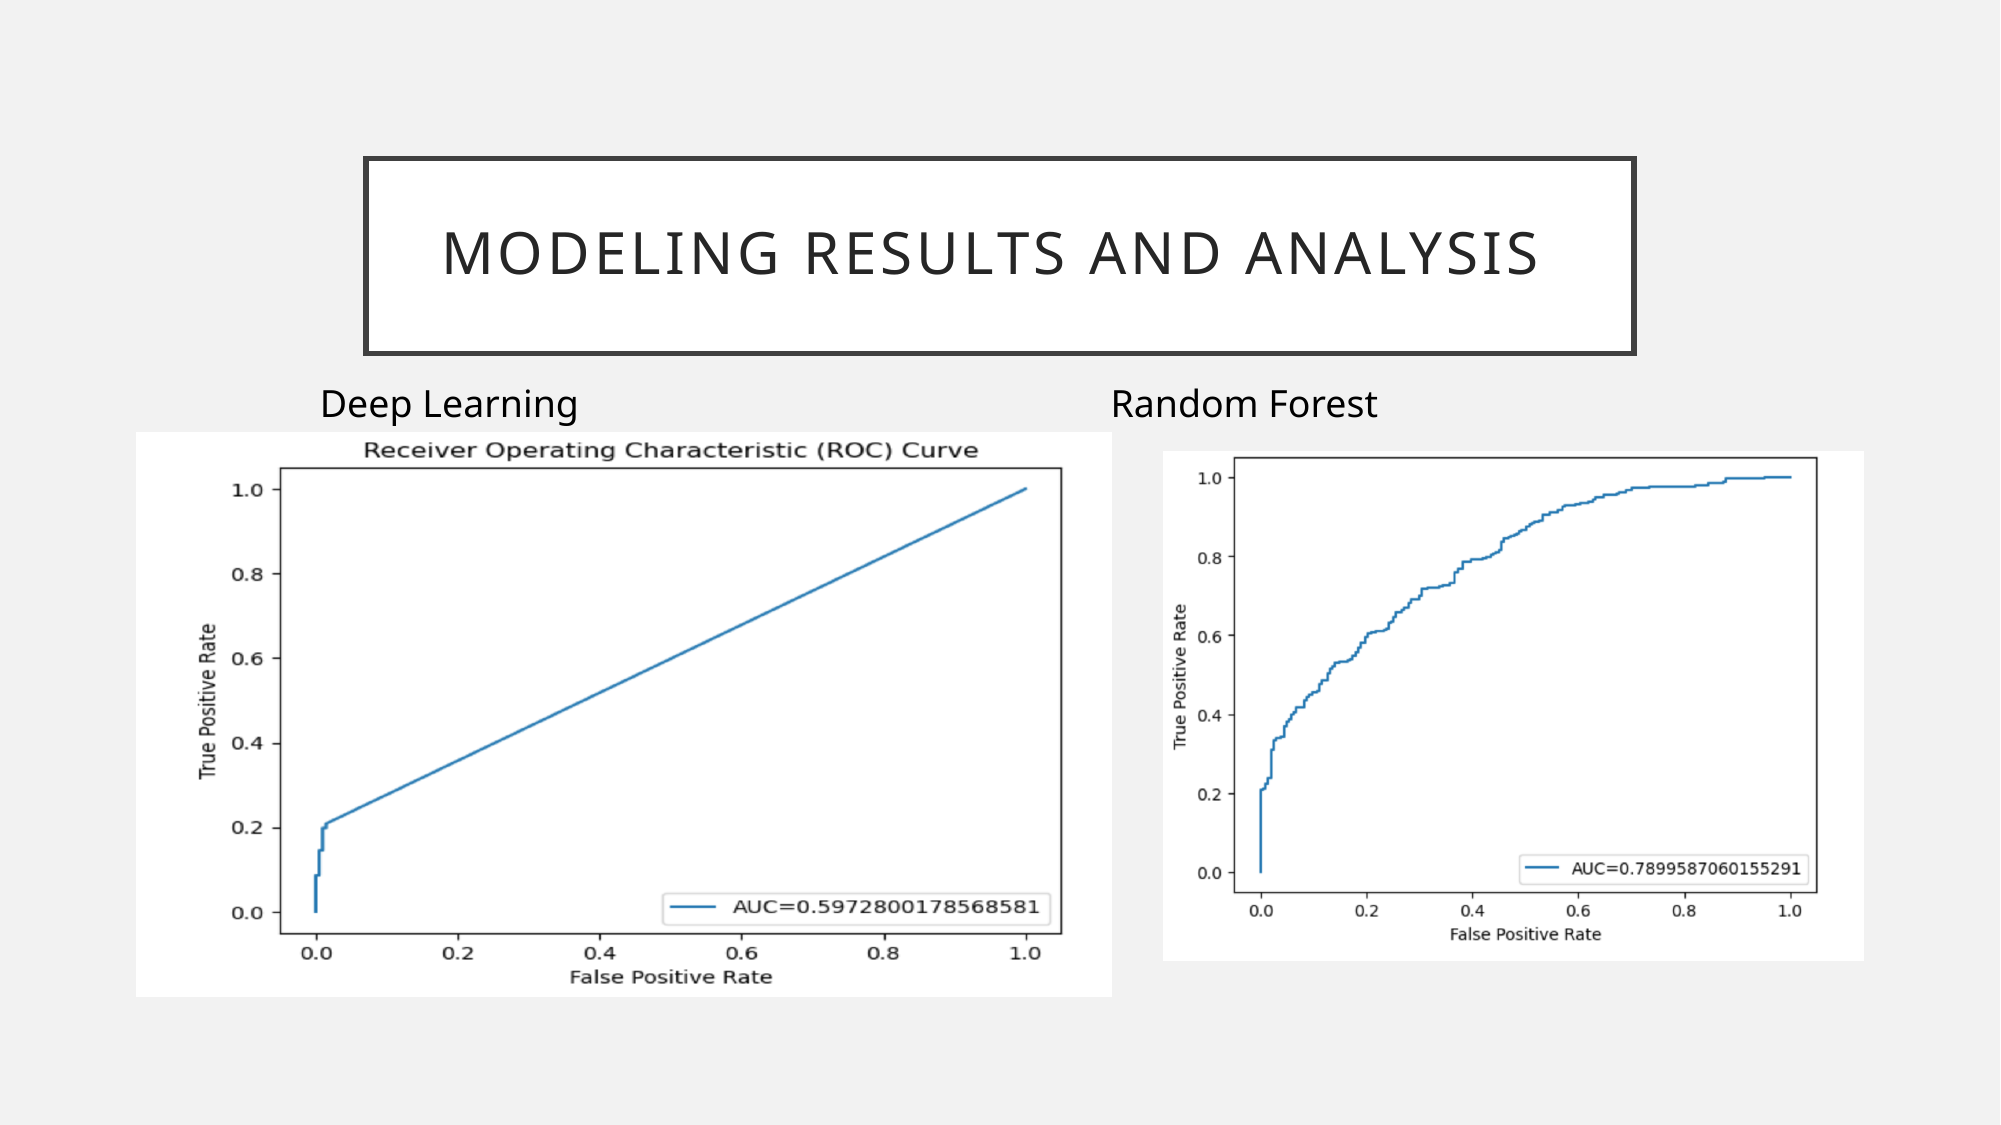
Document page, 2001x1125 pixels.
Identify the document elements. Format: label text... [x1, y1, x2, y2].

title Modeling results and analysis [363, 156, 1637, 356]
picture [136, 432, 1112, 997]
text_box Deep Learning [304, 373, 594, 432]
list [1163, 451, 1864, 961]
text_box Random Forest [1095, 372, 1394, 432]
